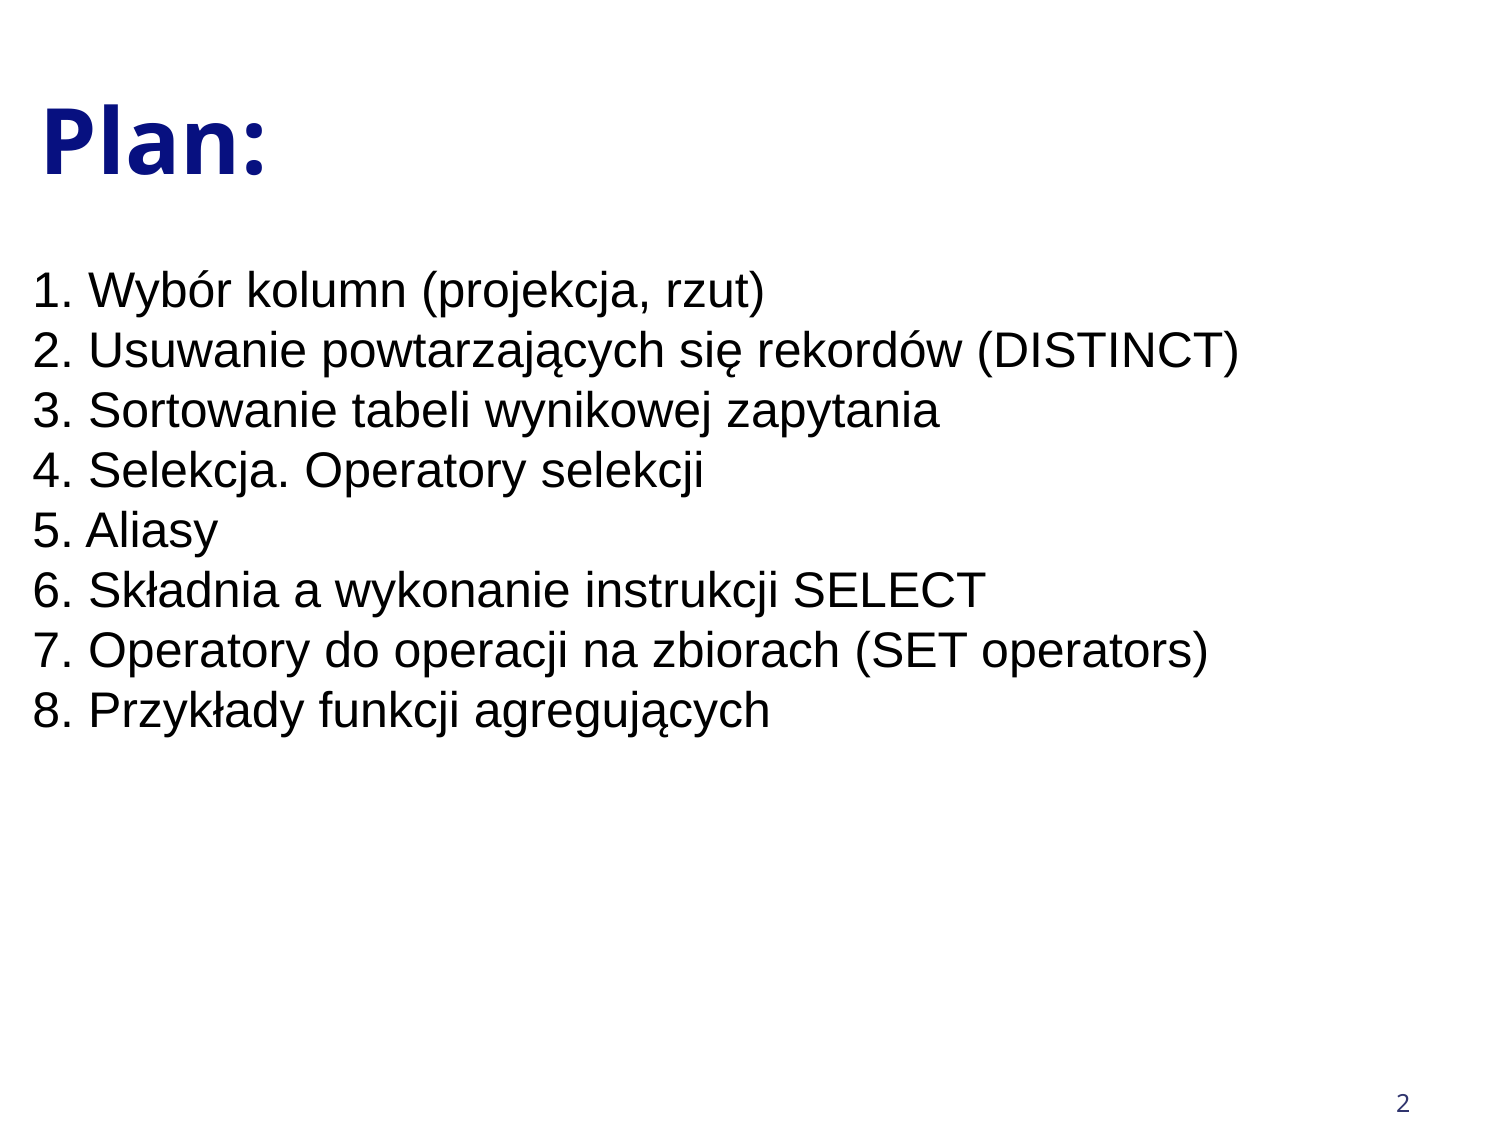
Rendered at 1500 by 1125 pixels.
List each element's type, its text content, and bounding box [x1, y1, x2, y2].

text_box 1. Wybór kolumn (projekcja, rzut) 2. Usuwanie powtarzających się rekordów (DISTINCT) 3. Sortowanie tabeli wynikowej zapytania 4. Selekcja. Operatory selekcji 5. Aliasy 6. Składnia a wykonanie instrukcji SELECT 7. Operatory do operacji na zbiorach (SET operators) 8. Przykłady funkcji agregujących [24, 249, 1425, 875]
slide_number 2 [1074, 1050, 1425, 1125]
title Plan: [24, 75, 1375, 249]
